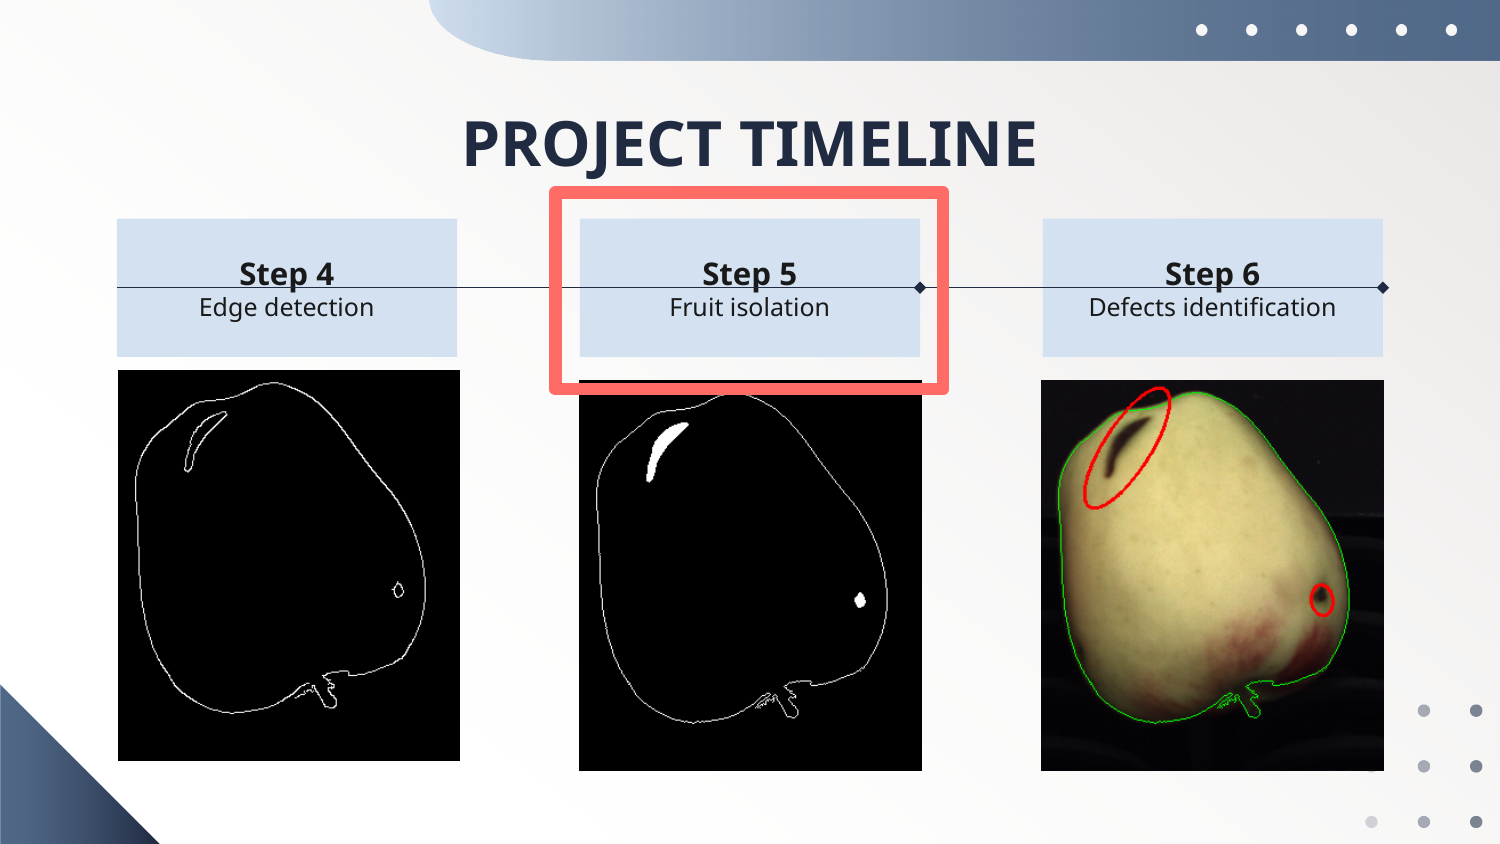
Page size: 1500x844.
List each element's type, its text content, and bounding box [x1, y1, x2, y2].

text_box Step 6 Defects identification [1042, 288, 1383, 357]
text_box Step 6 Defects identification [1042, 218, 1383, 287]
text_box Step 4 Edge detection [116, 288, 458, 357]
title PROJECT TIMELINE [118, 88, 1382, 183]
picture [0, 0, 1500, 844]
text_box [555, 192, 944, 390]
text_box Step 4 Edge detection [116, 218, 458, 287]
